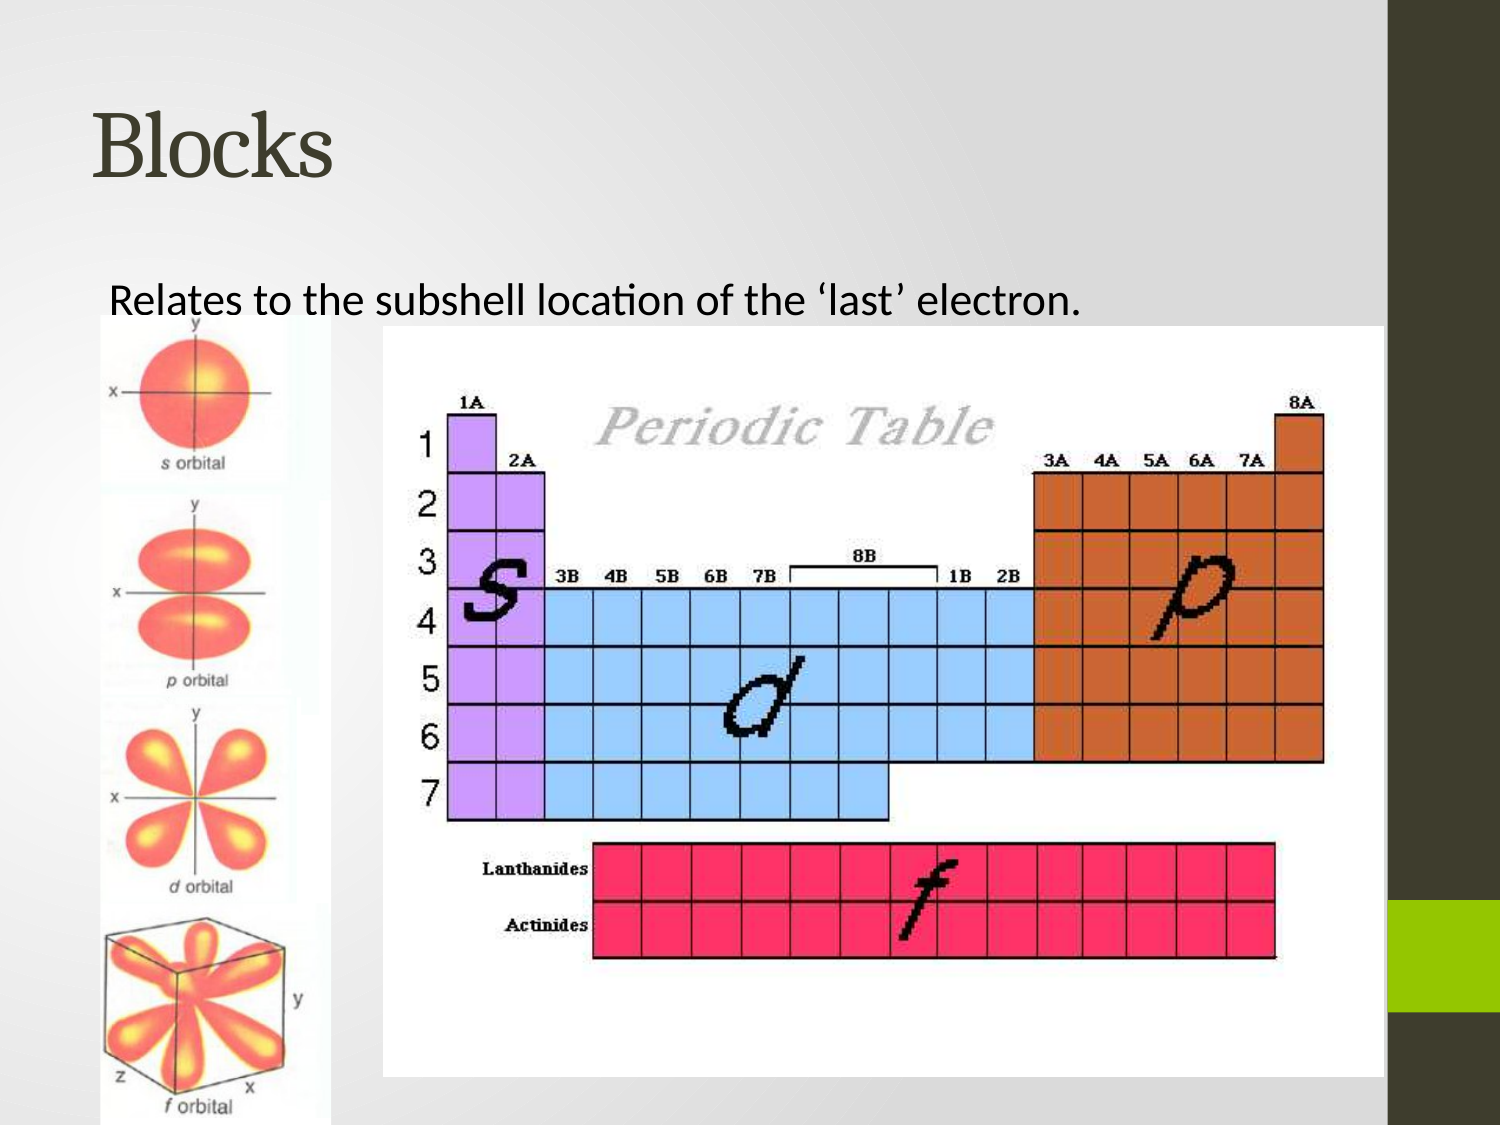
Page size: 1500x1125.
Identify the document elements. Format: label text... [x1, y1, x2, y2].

title Blocks [75, 45, 1325, 233]
picture [383, 325, 1385, 1077]
list Relates to the subshell location of the ‘last’ electron. [75, 262, 1325, 1050]
picture [99, 314, 332, 1125]
